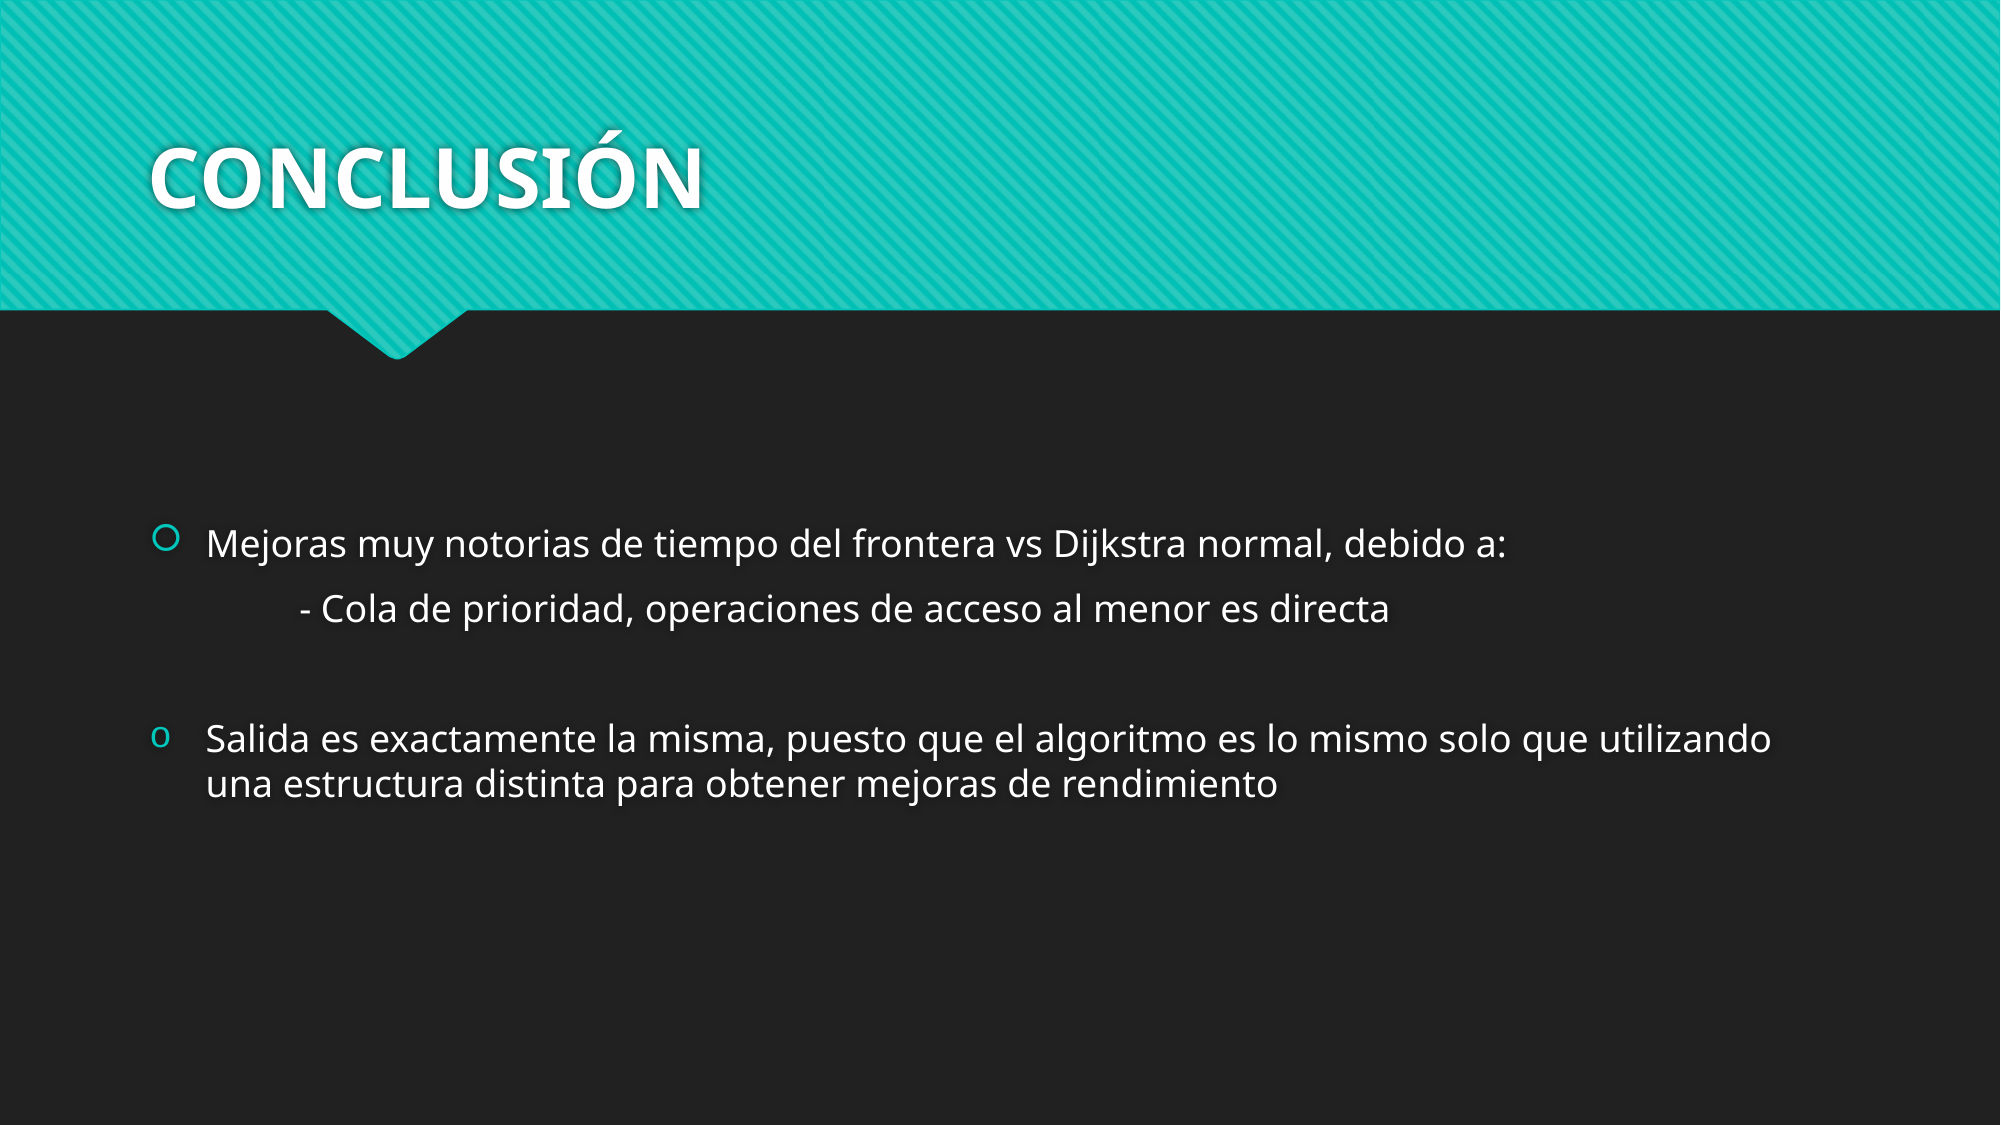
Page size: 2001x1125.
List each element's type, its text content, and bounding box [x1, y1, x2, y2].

title CONCLUSIÓN [132, 73, 1868, 233]
list Mejoras muy notorias de tiempo del frontera vs Dijkstra normal, debido a: - Cola de prioridad, operaciones de acceso al menor es directa Salida es exactamente la misma, puesto que el algoritmo es lo mismo solo que utilizando una estructura distinta para obtener mejoras de rendimiento [134, 364, 1866, 962]
